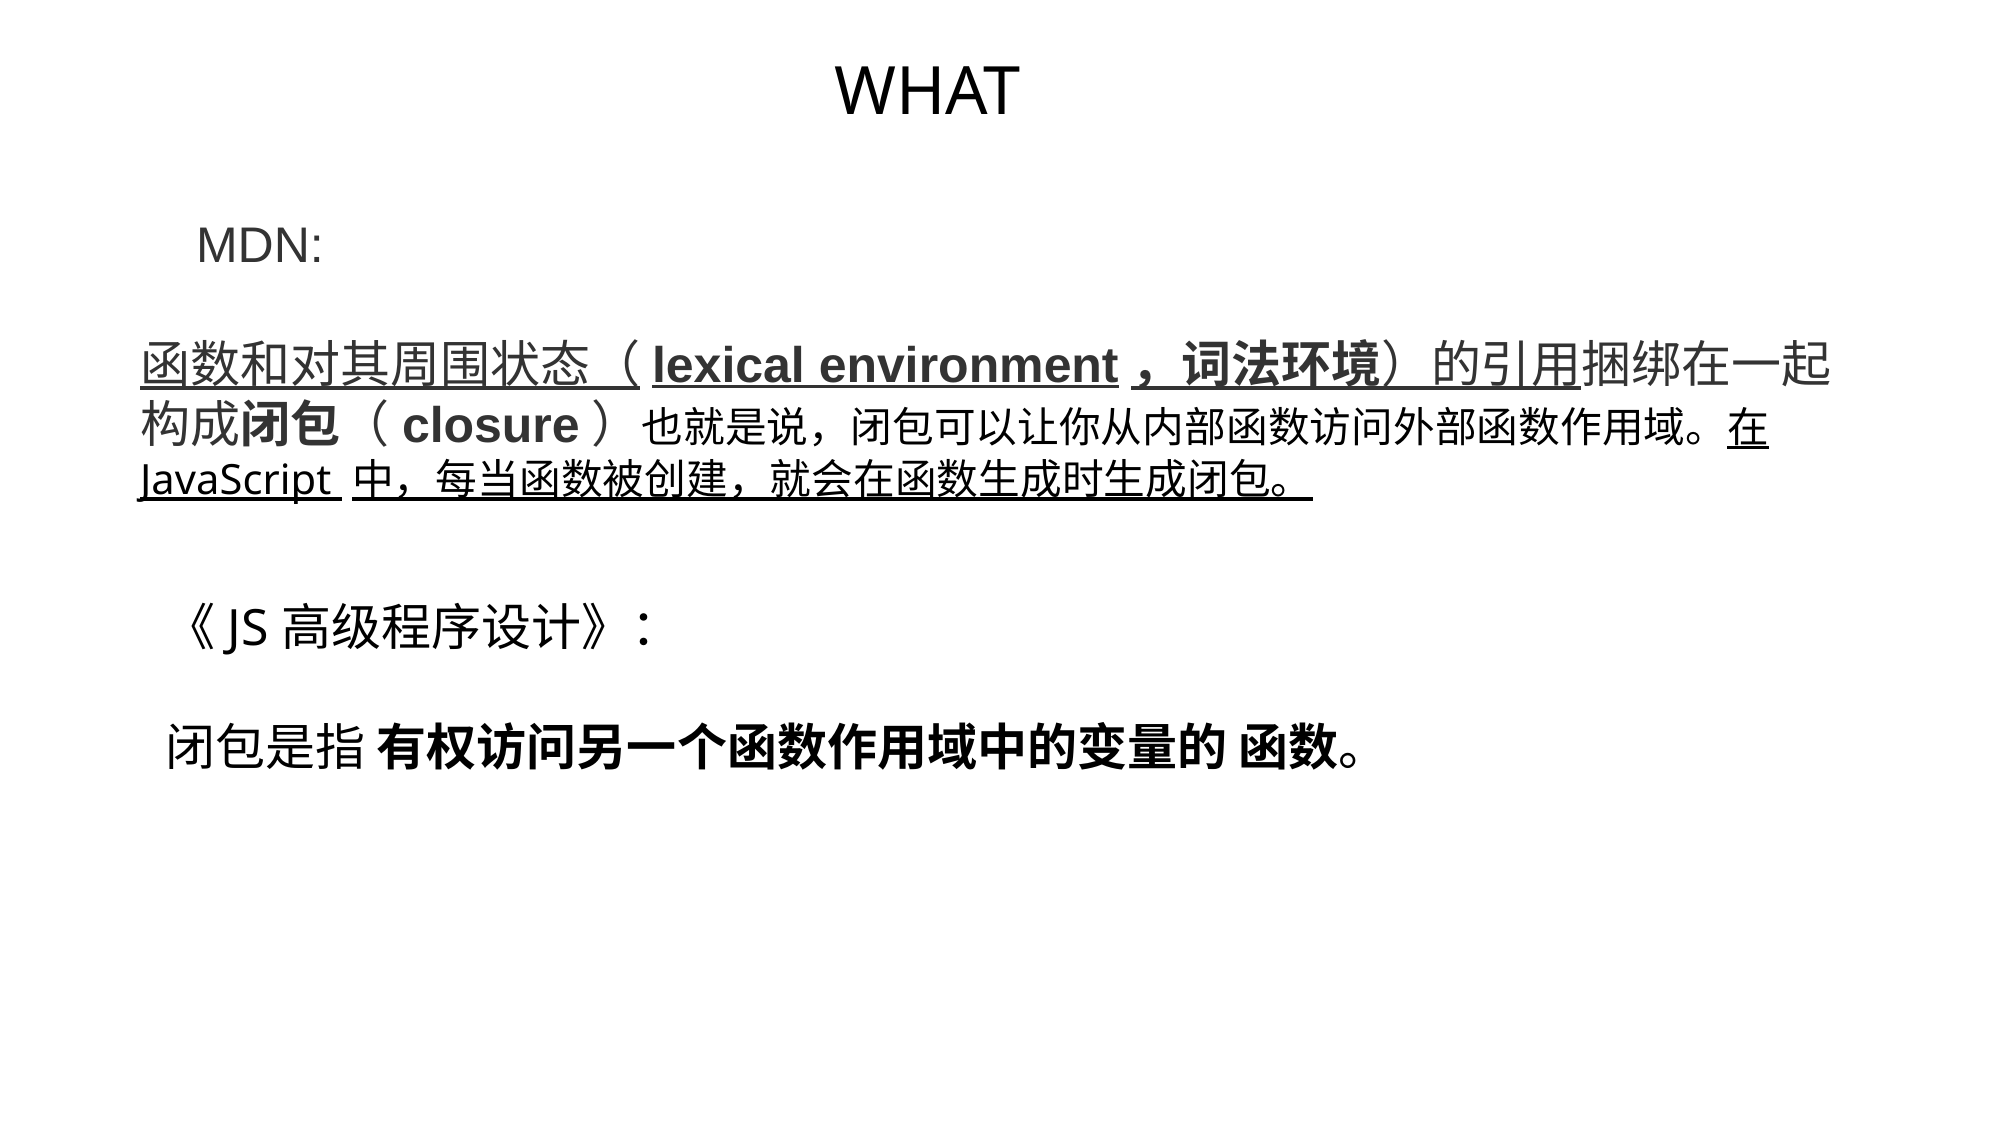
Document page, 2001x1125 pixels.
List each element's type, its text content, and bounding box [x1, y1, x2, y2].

text_box WHAT [819, 40, 1036, 136]
text_box MDN: 函数和对其周围状态（lexical environment，词法环境）的引用捆绑在一起构成闭包（closure）也就是说，闭包可以让你从内部函数访问外部函数作用域。在 JavaScript 中，每当函数被创建，就会在函数生成时生成闭包。 [125, 205, 1847, 510]
text_box 《JS高级程序设计》： 闭包是指 有权访问另一个函数作用域中的变量的 函数。 [150, 587, 1404, 783]
